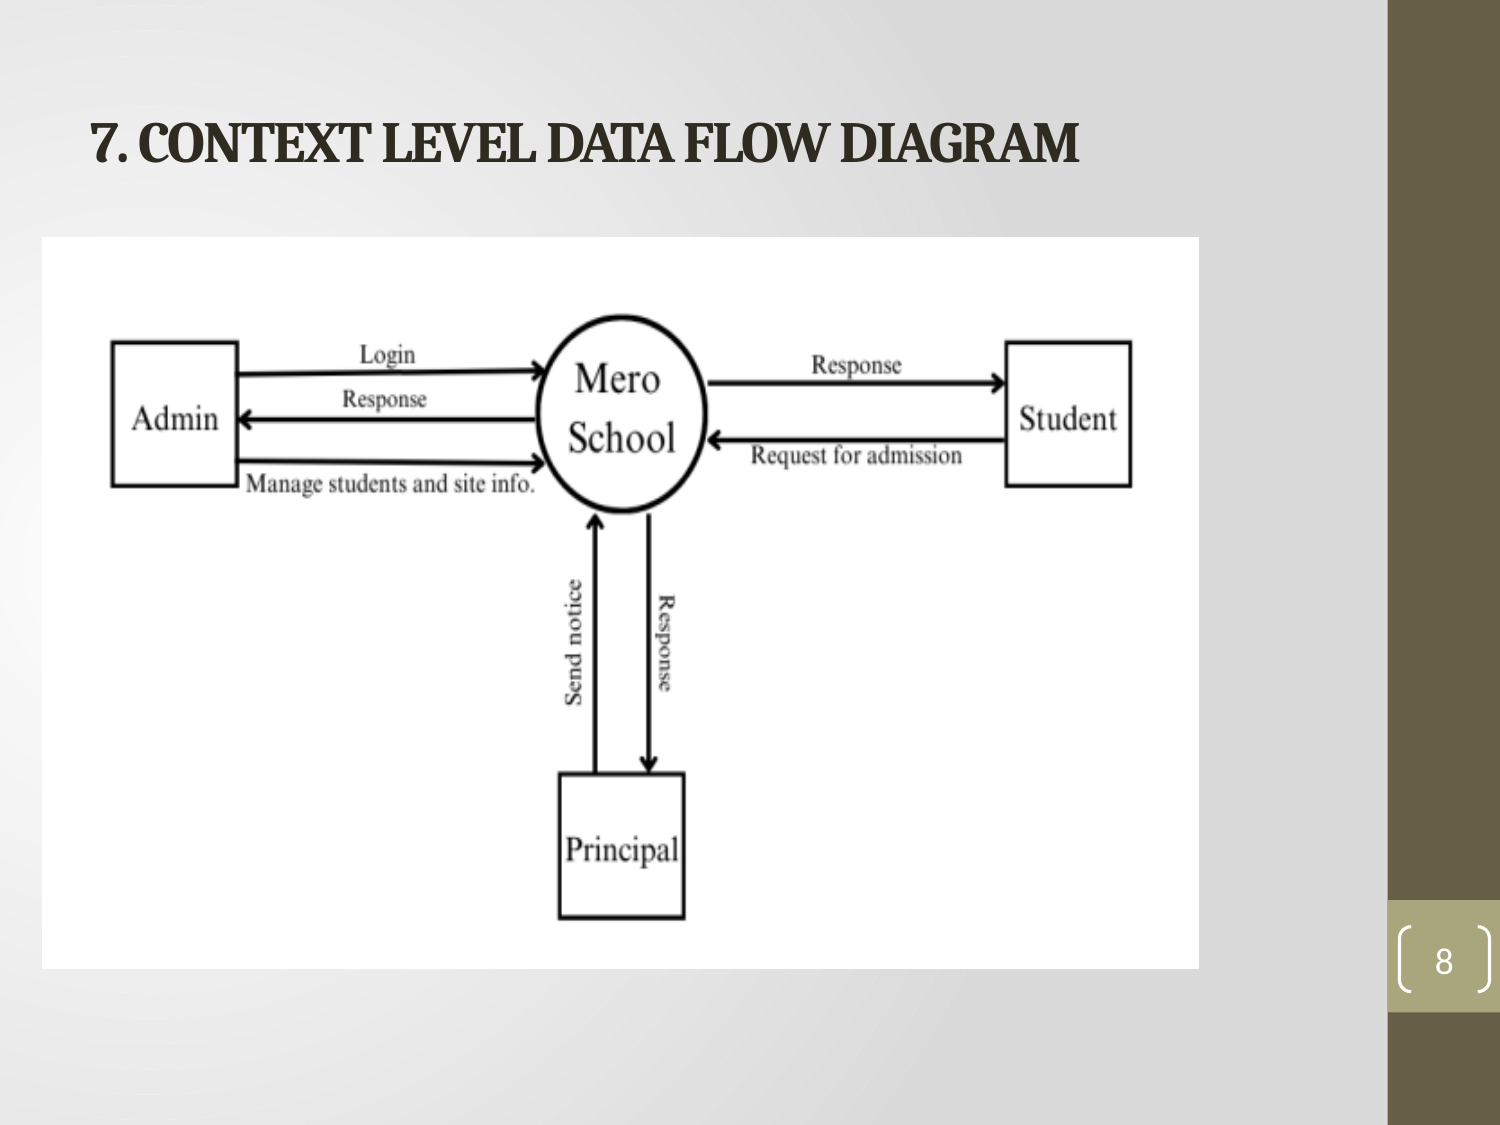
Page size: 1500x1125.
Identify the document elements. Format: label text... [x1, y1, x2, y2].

slide_number 8 [1397, 925, 1492, 994]
title 7. CONTEXT LEVEL DATA FLOW DIAGRAM [75, 45, 1325, 233]
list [42, 236, 1200, 970]
